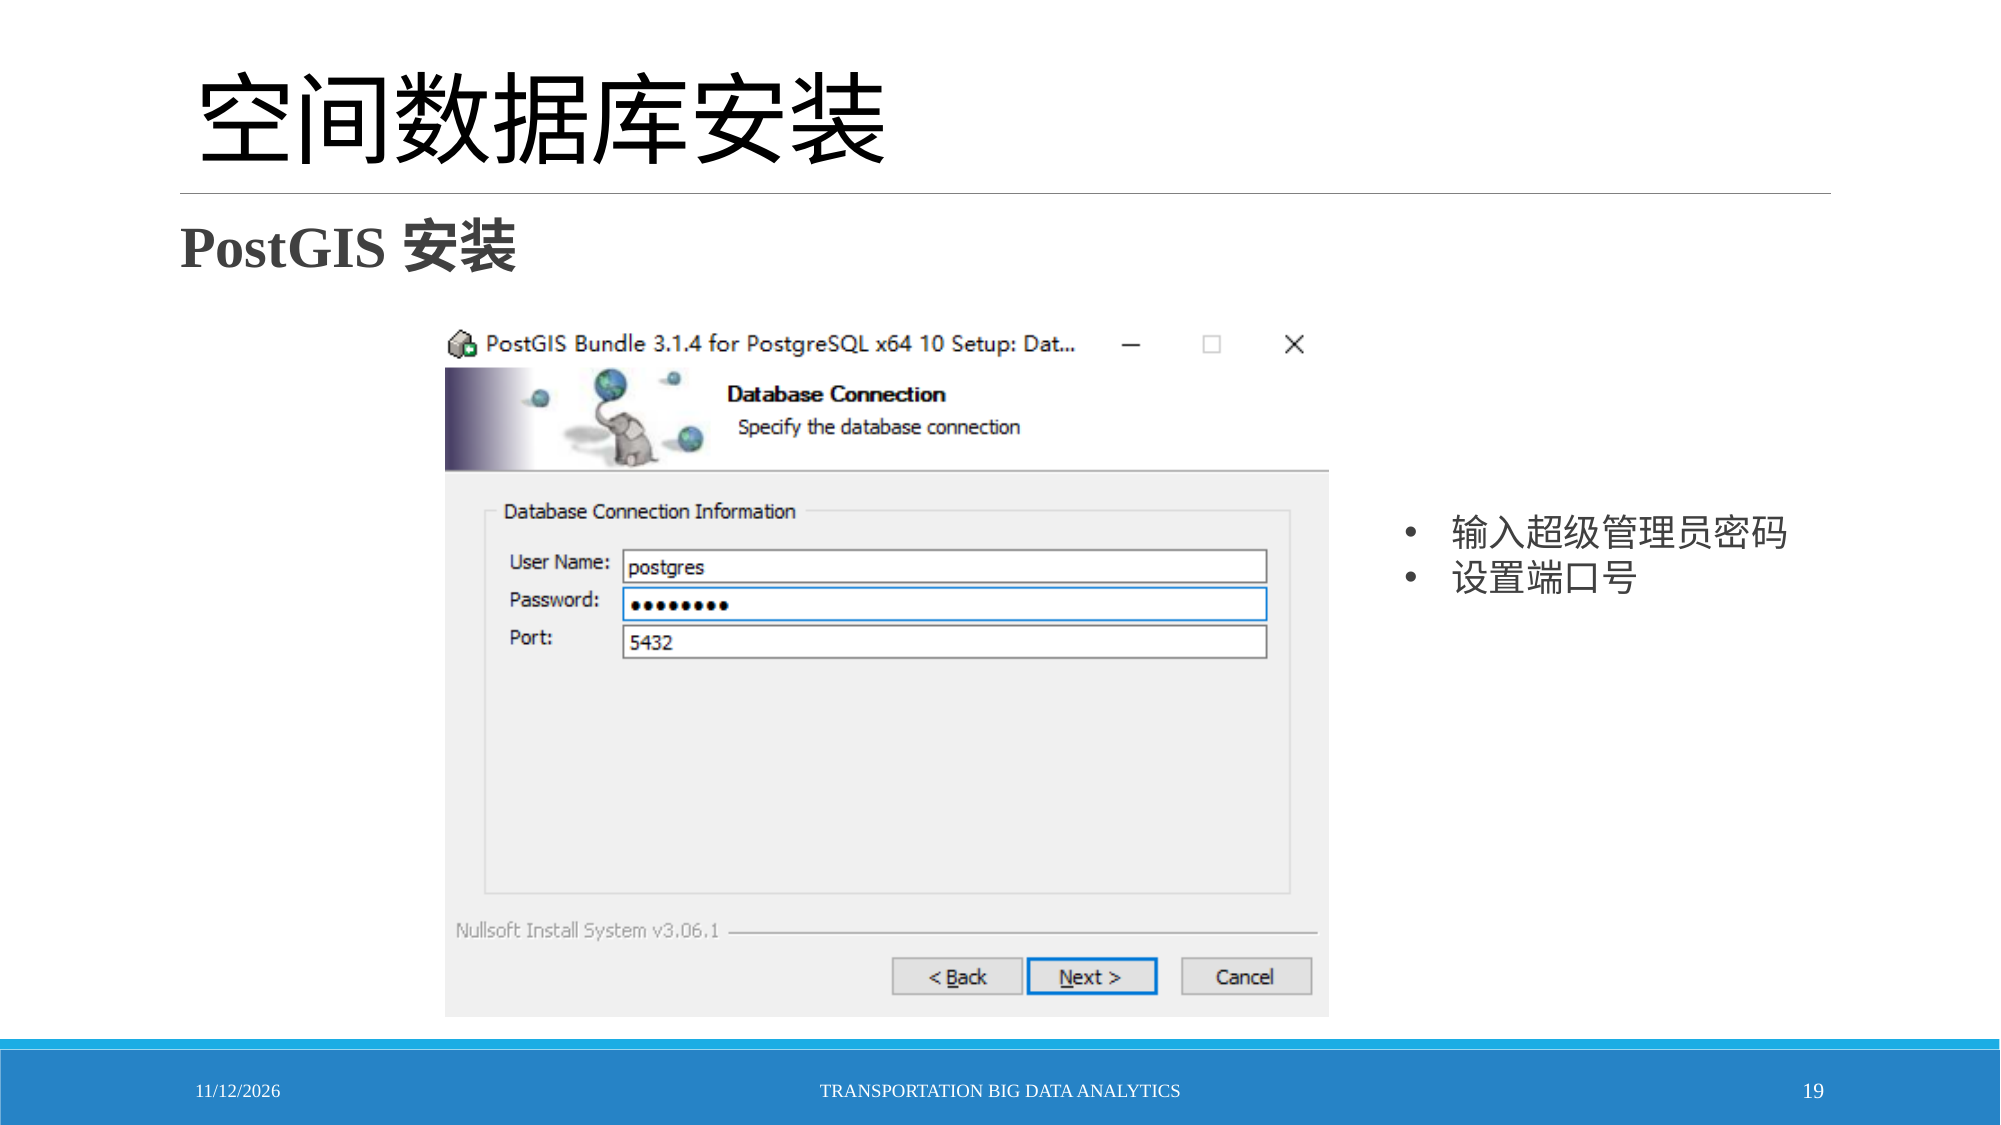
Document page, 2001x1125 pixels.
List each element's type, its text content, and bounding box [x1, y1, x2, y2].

picture [444, 323, 1329, 1018]
text_box 输入超级管理员密码 设置端口号 [1389, 501, 1830, 607]
slide_number 19 [1624, 1059, 1840, 1120]
text_box PostGIS安装 [179, 209, 1830, 388]
title 空间数据库安装 [180, 20, 1830, 185]
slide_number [180, 1059, 586, 1120]
footer Transportation Big Data Analytics [604, 1059, 1396, 1120]
